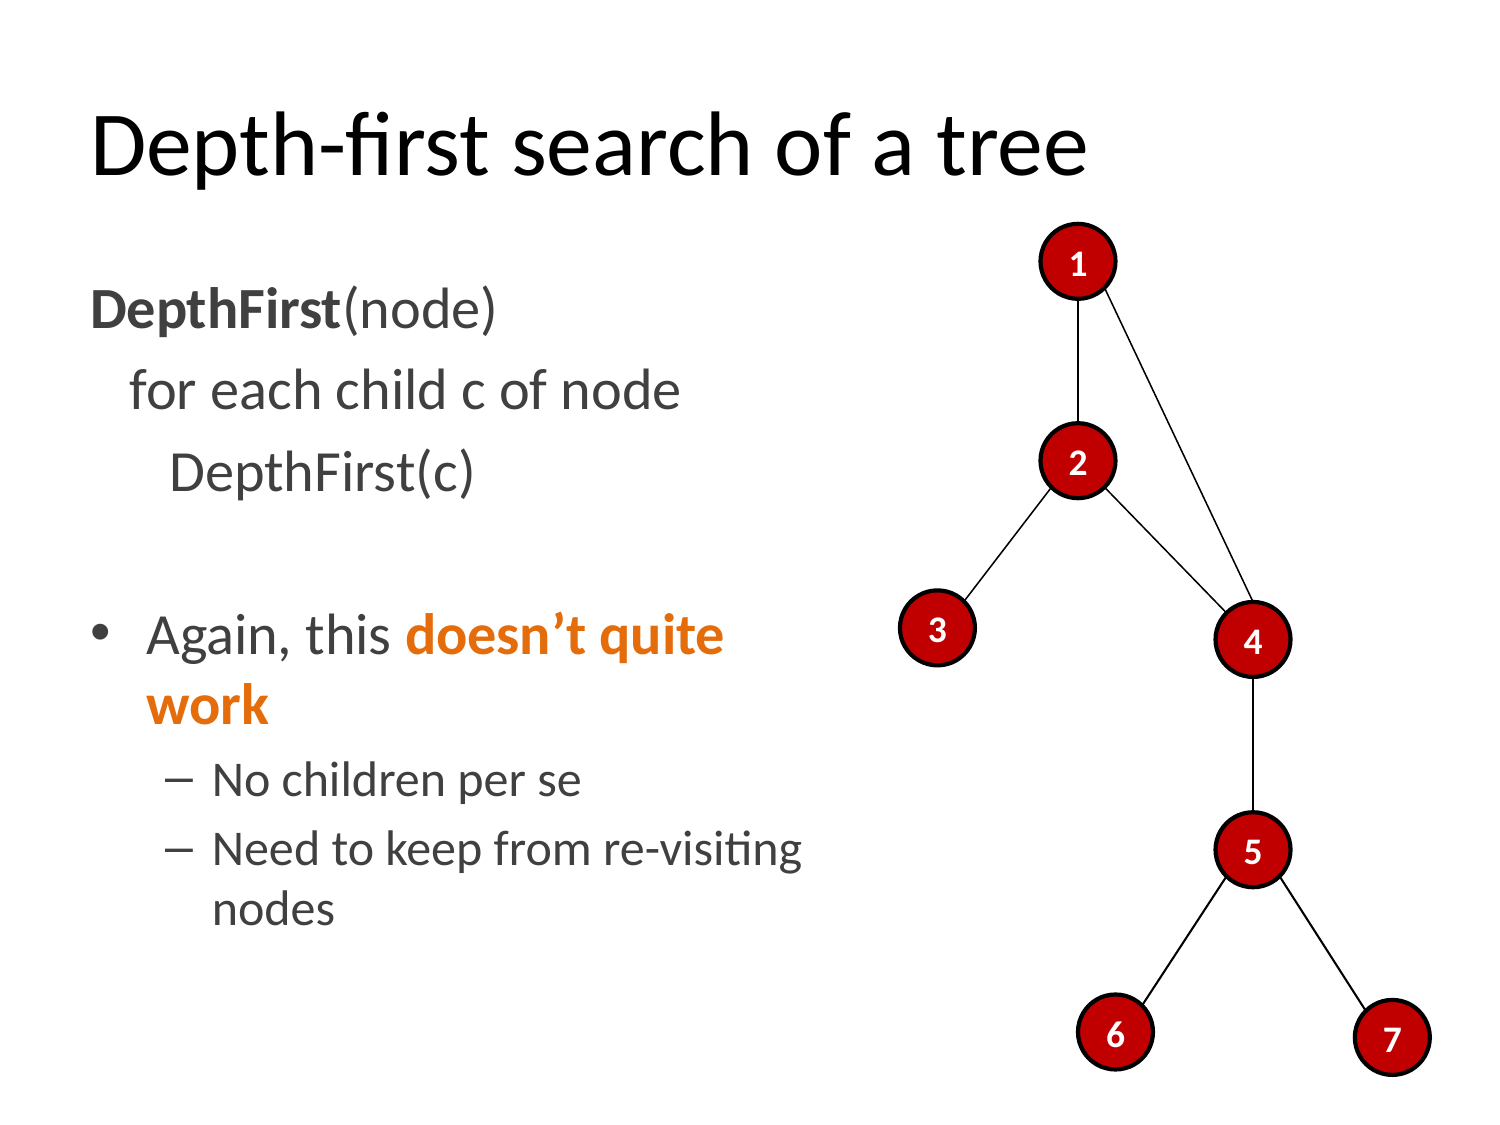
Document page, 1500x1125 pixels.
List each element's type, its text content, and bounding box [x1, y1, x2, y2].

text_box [1279, 875, 1367, 1012]
text_box 2 [1038, 421, 1099, 501]
text_box 3 [897, 588, 978, 668]
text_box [1038, 221, 1254, 614]
text_box 5 [1213, 810, 1293, 890]
text_box 7 [1352, 997, 1432, 1078]
list DepthFirst(node) for each child c of node DepthFirst(c) Again, this doesn’t quite work No children per se Need to keep from re-visiting nodes [75, 262, 838, 1005]
title Depth-first search of a tree [75, 45, 1425, 233]
text_box 4 [1213, 600, 1293, 679]
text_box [963, 486, 1052, 602]
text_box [1141, 876, 1227, 1006]
text_box 6 [1075, 992, 1156, 1072]
